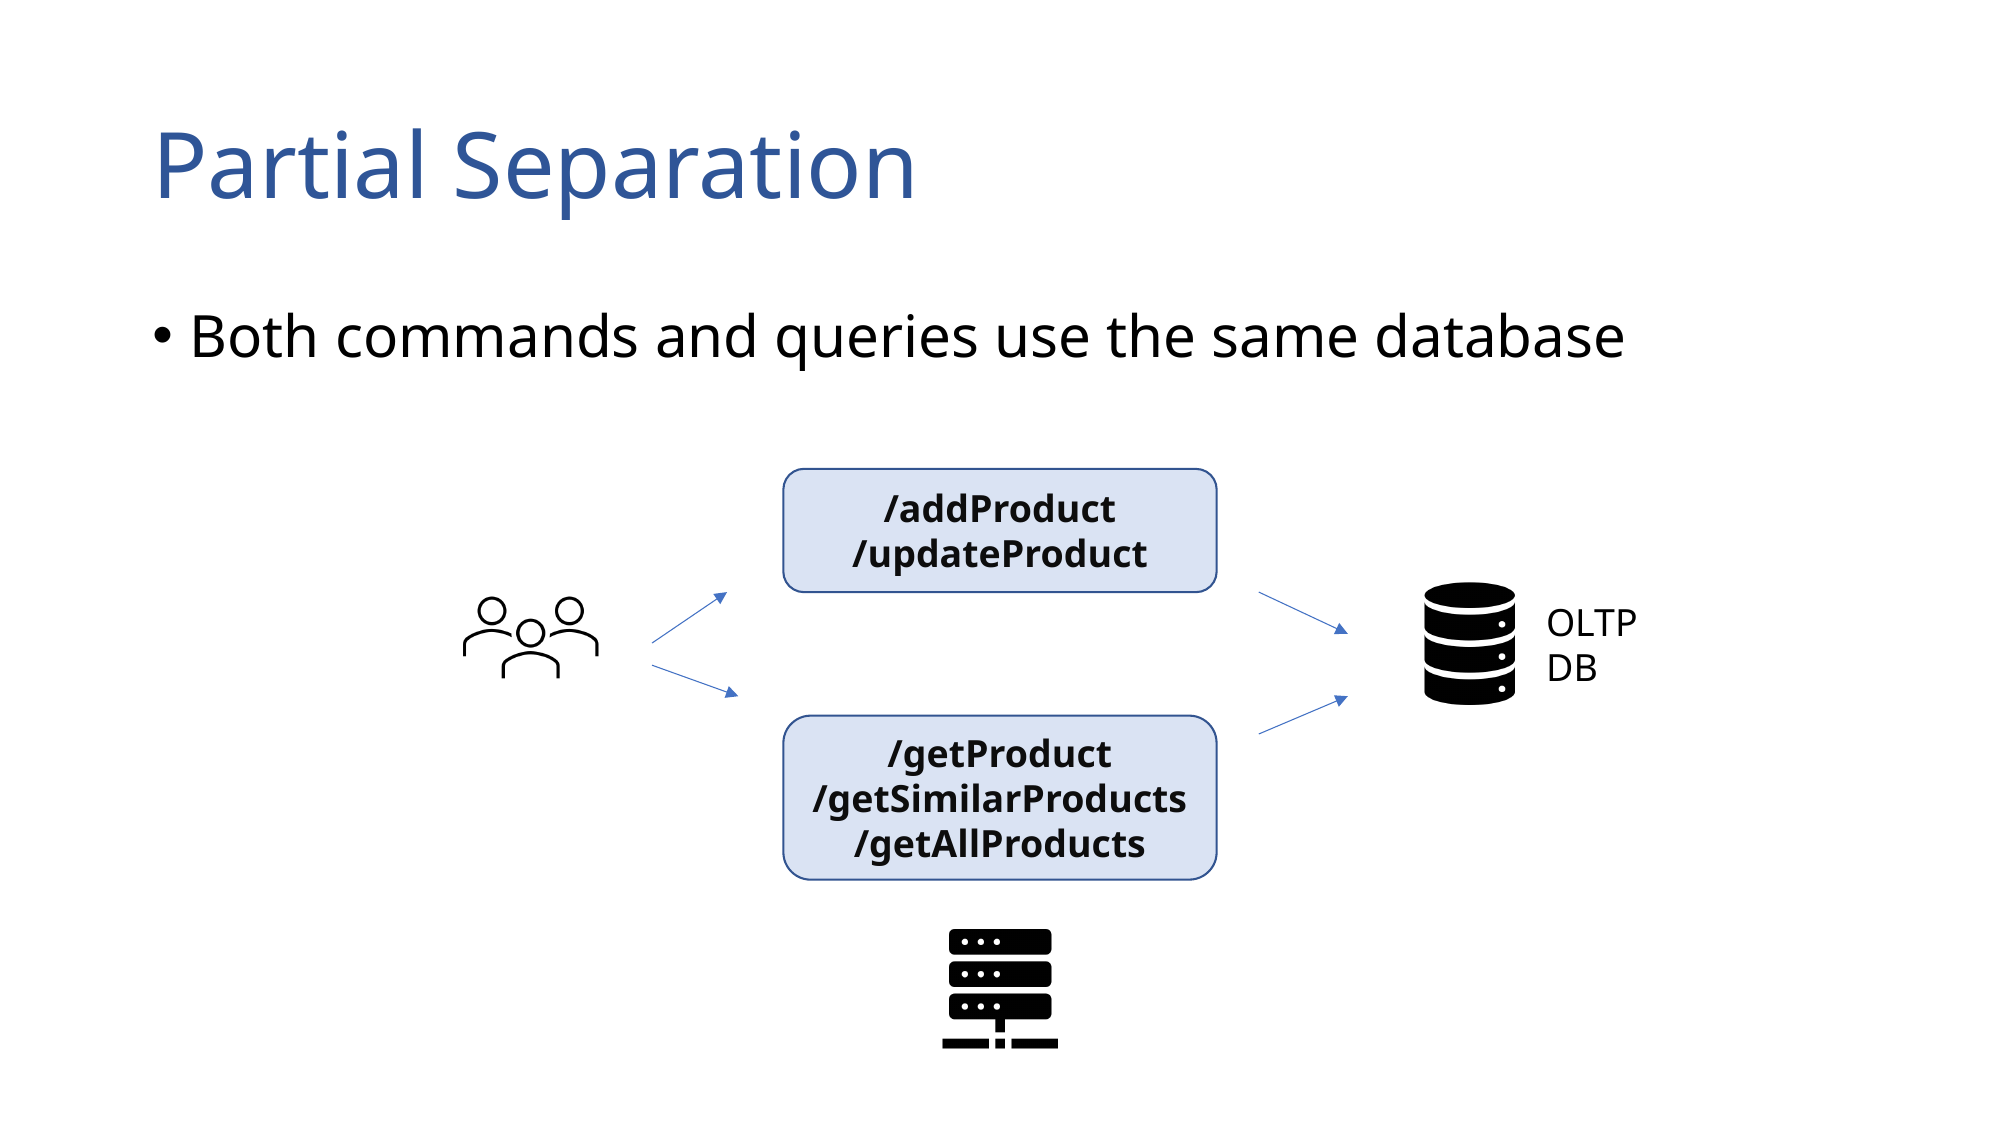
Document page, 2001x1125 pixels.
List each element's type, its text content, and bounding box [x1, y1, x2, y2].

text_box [1258, 696, 1348, 734]
picture [453, 561, 608, 715]
text_box OLTP DB [1547, 592, 1663, 697]
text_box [651, 665, 739, 697]
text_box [651, 592, 728, 644]
text_box /getProduct /getSimilarProducts /getAllProducts [782, 714, 1218, 881]
title Partial Separation [137, 59, 1863, 278]
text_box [1258, 592, 1348, 634]
picture [923, 911, 1077, 1066]
text_box /addProduct /updateProduct [782, 467, 1218, 594]
list Both commands and queries use the same database [137, 299, 1863, 1014]
picture [1392, 566, 1547, 721]
